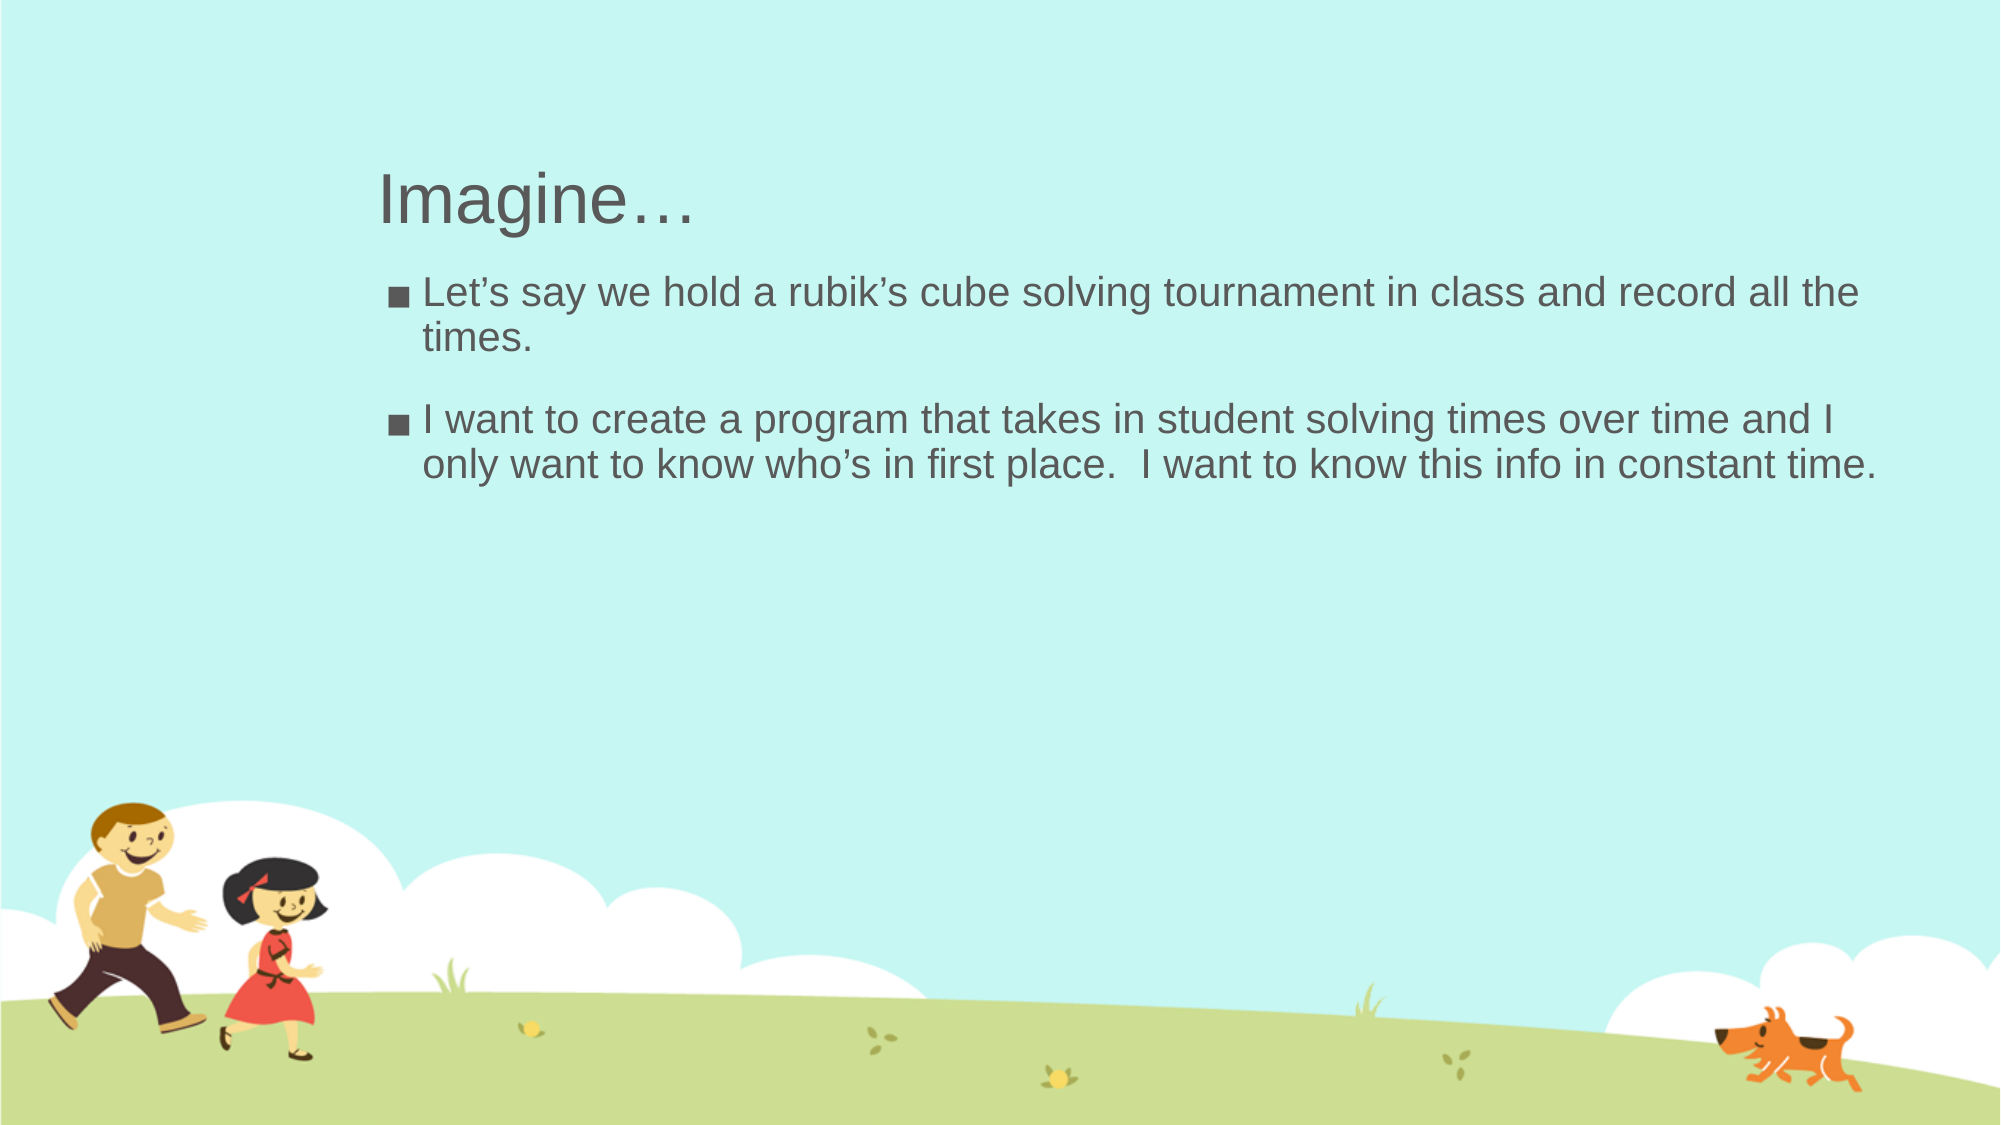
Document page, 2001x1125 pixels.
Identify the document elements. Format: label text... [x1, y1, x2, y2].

title Imagine… [362, 50, 1900, 247]
picture [0, 0, 2001, 1125]
list Let’s say we hold a rubik’s cube solving tournament in class and record all the times. I want to create a program that takes in student solving times over time and I only want to know who’s in first place. I want to know this info in constant time. [362, 262, 1900, 938]
